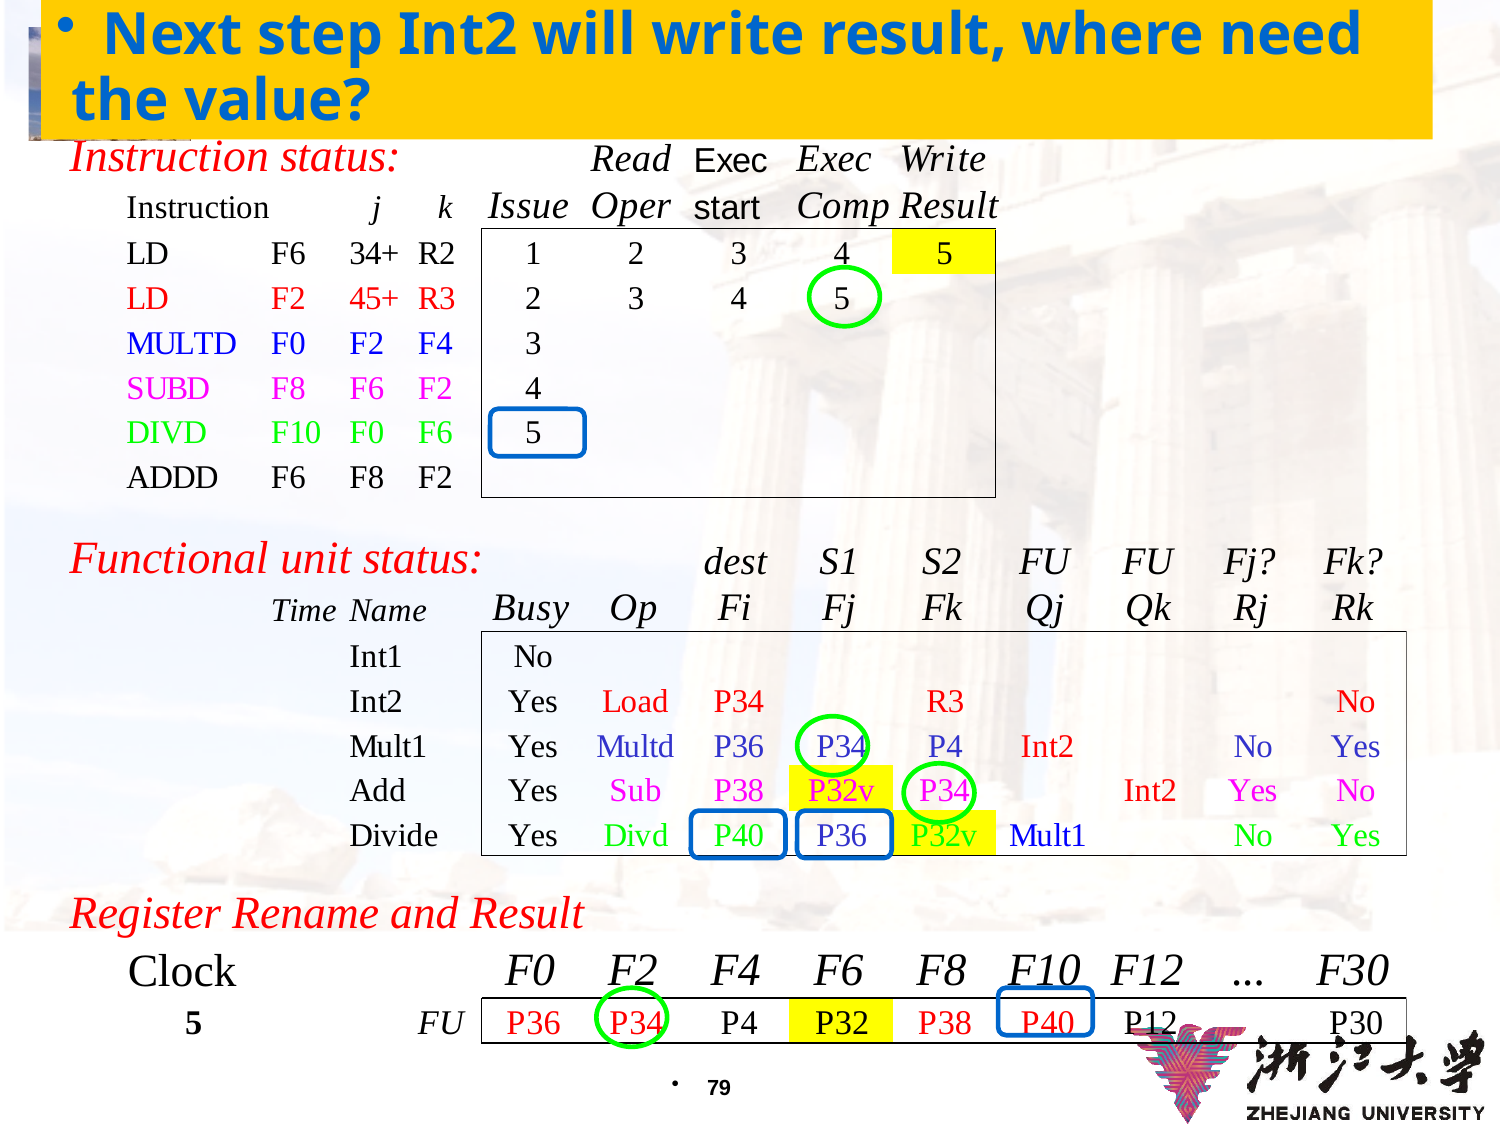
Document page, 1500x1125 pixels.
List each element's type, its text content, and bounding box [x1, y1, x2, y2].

text_box Next step Int2 will write result, where need the value? [41, 0, 1433, 140]
picture [0, 0, 1500, 1125]
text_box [61, 123, 1409, 1089]
